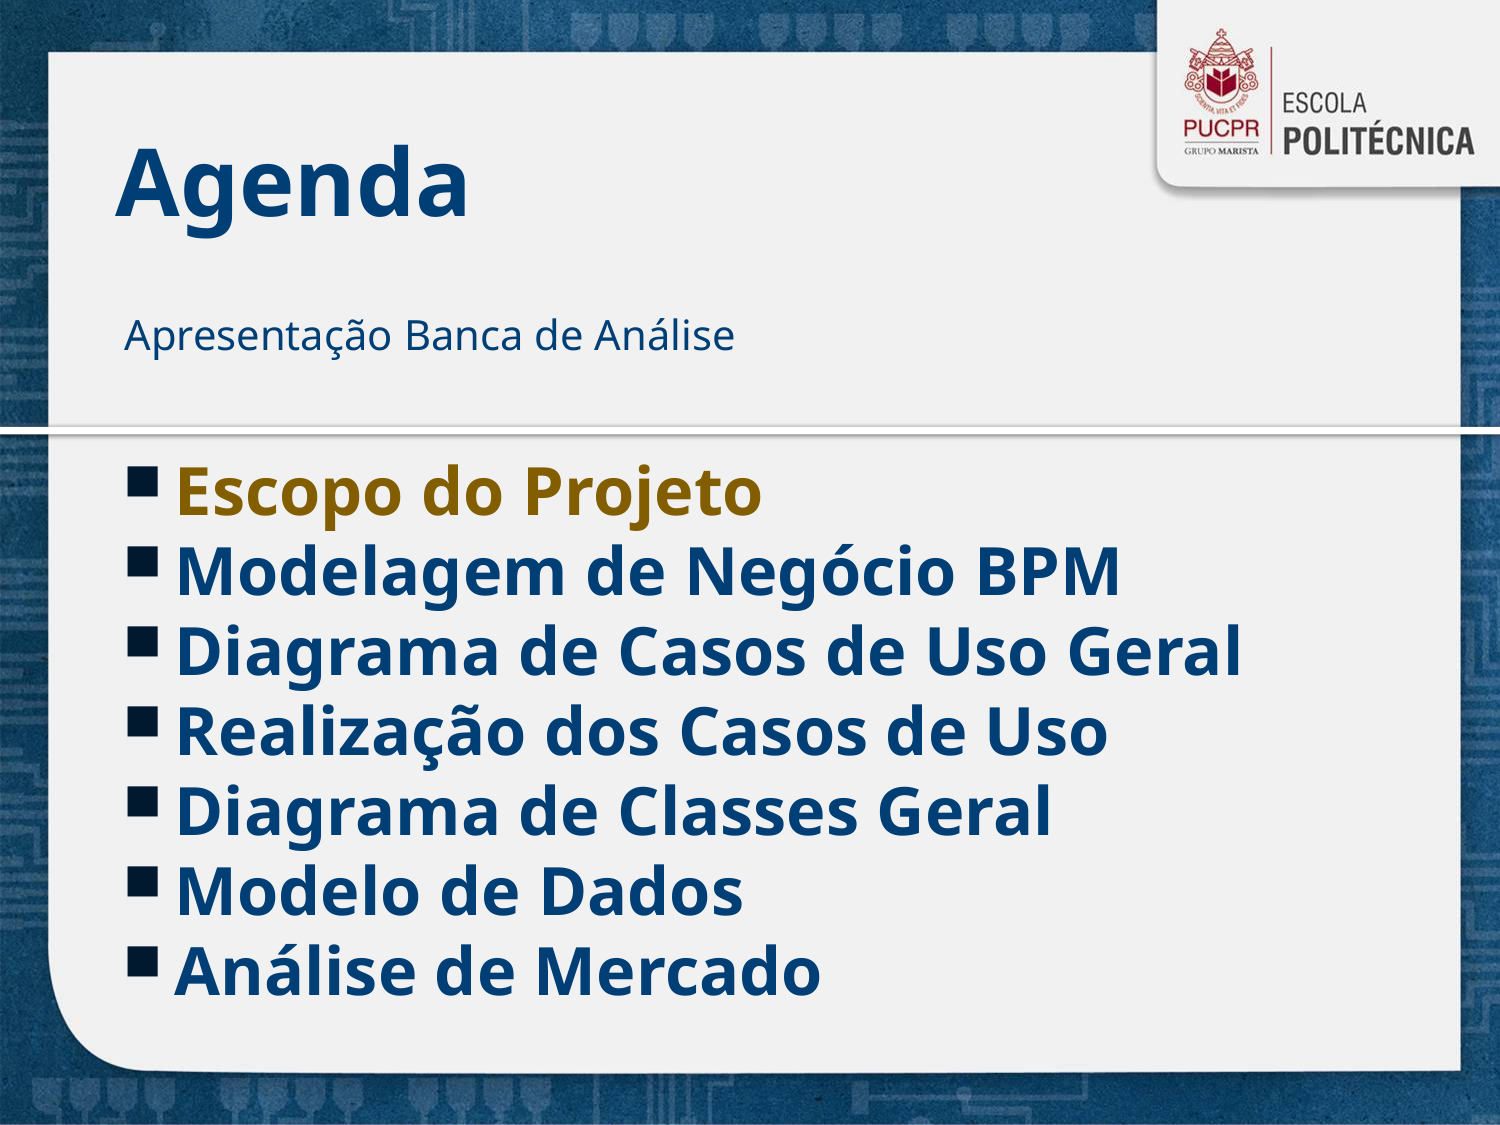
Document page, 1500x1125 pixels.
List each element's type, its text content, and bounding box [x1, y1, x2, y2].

list Apresentação Banca de Análise [100, 308, 1459, 421]
picture [1453, 435, 1500, 1125]
picture [0, 435, 93, 1125]
title Agenda [100, 54, 1152, 303]
picture [0, 0, 1500, 426]
list Escopo do Projeto Modelagem de Negócio BPM Diagrama de Casos de Uso Geral Realização dos Casos de Uso Diagrama de Classes Geral Modelo de Dados Análise de Mercado [93, 433, 1453, 1125]
